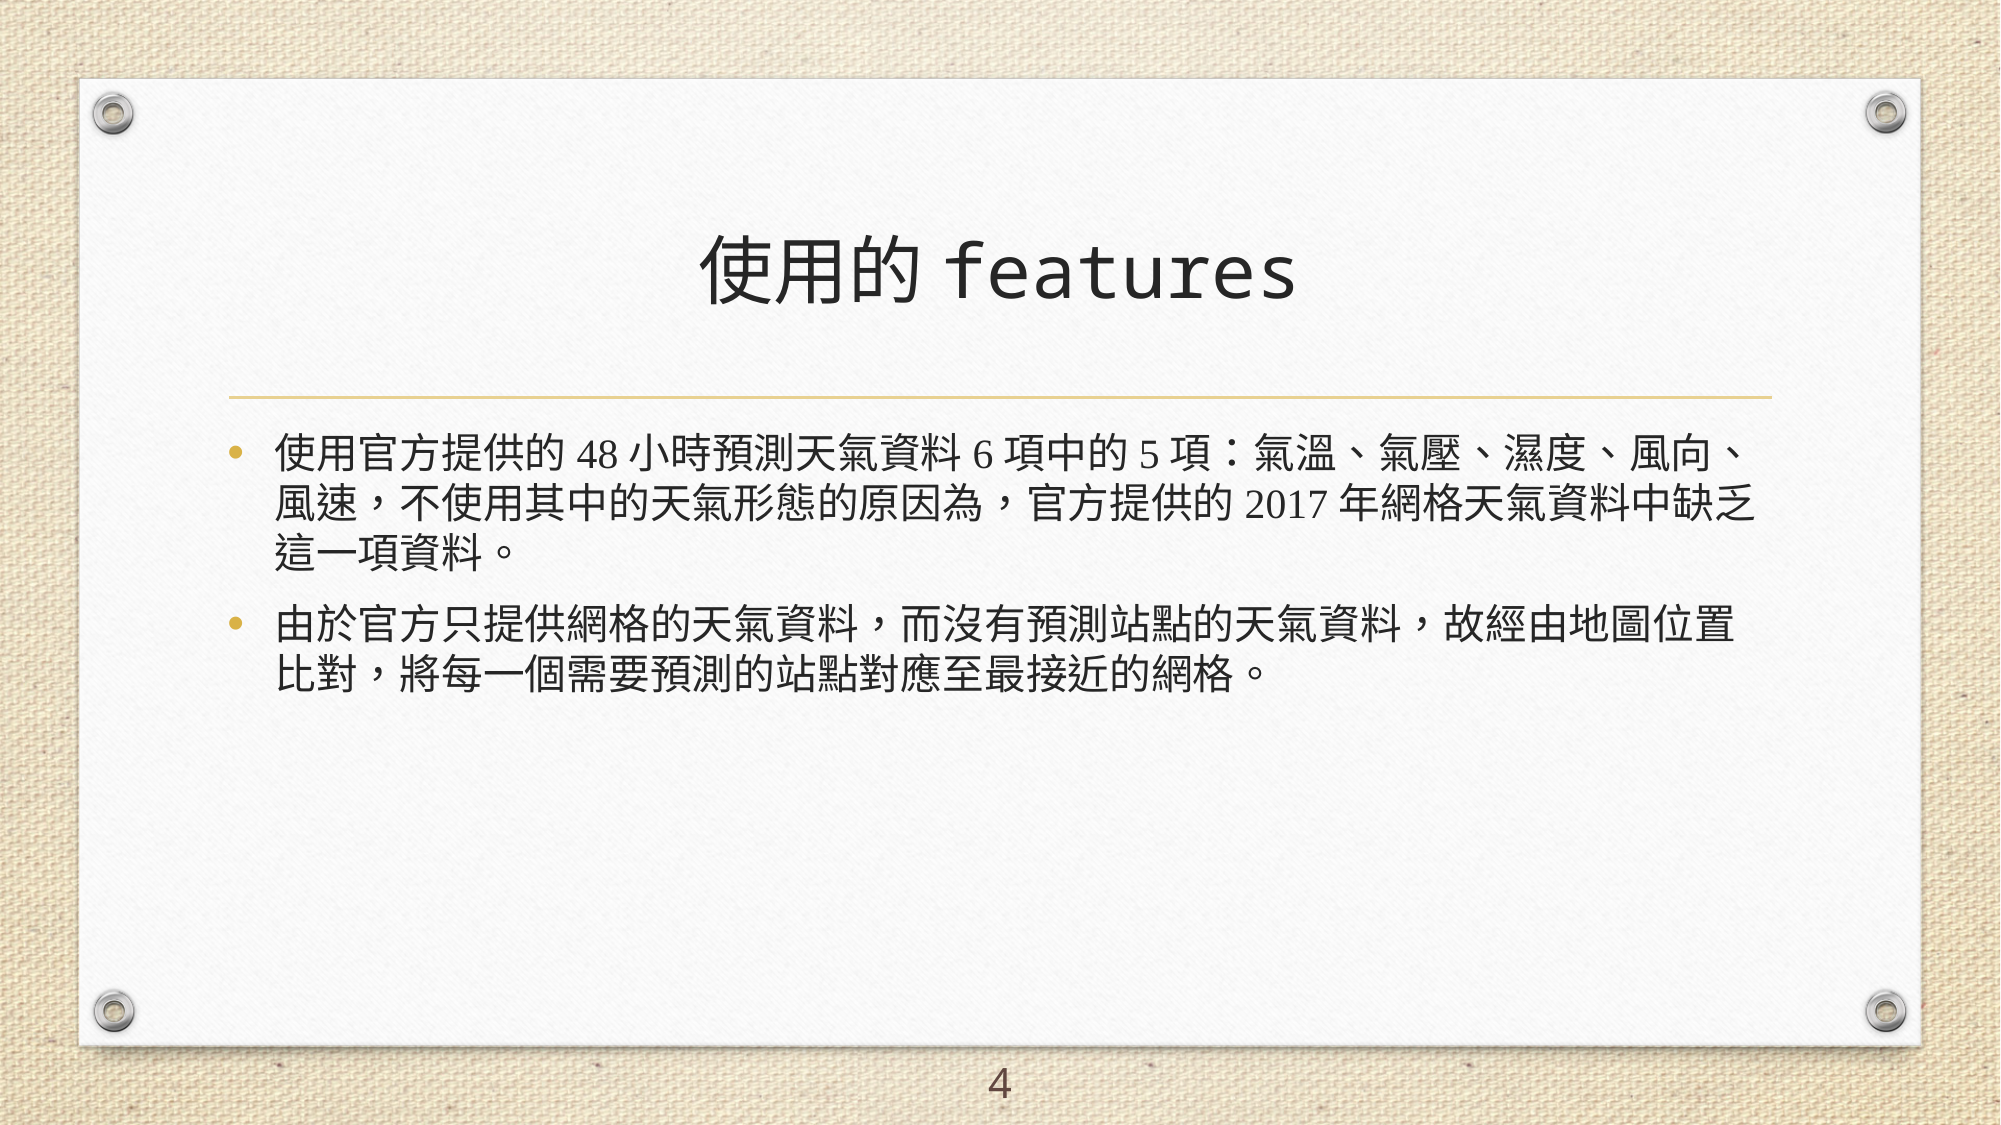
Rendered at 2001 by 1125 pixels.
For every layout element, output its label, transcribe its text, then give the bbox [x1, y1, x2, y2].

text_box 4 [943, 1049, 1057, 1115]
list 使用官方提供的48小時預測天氣資料6項中的5項：氣溫、氣壓、濕度、風向、風速，不使用其中的天氣形態的原因為，官方提供的2017年網格天氣資料中缺乏這一項資料。 由於官方只提供網格的天氣資料，而沒有預測站點的天氣資料，故經由地圖位置比對，將每一個需要預測的站點對應至最接近的網格。 [212, 419, 1788, 964]
title 使用的features [212, 161, 1788, 375]
picture [0, 0, 2001, 1125]
